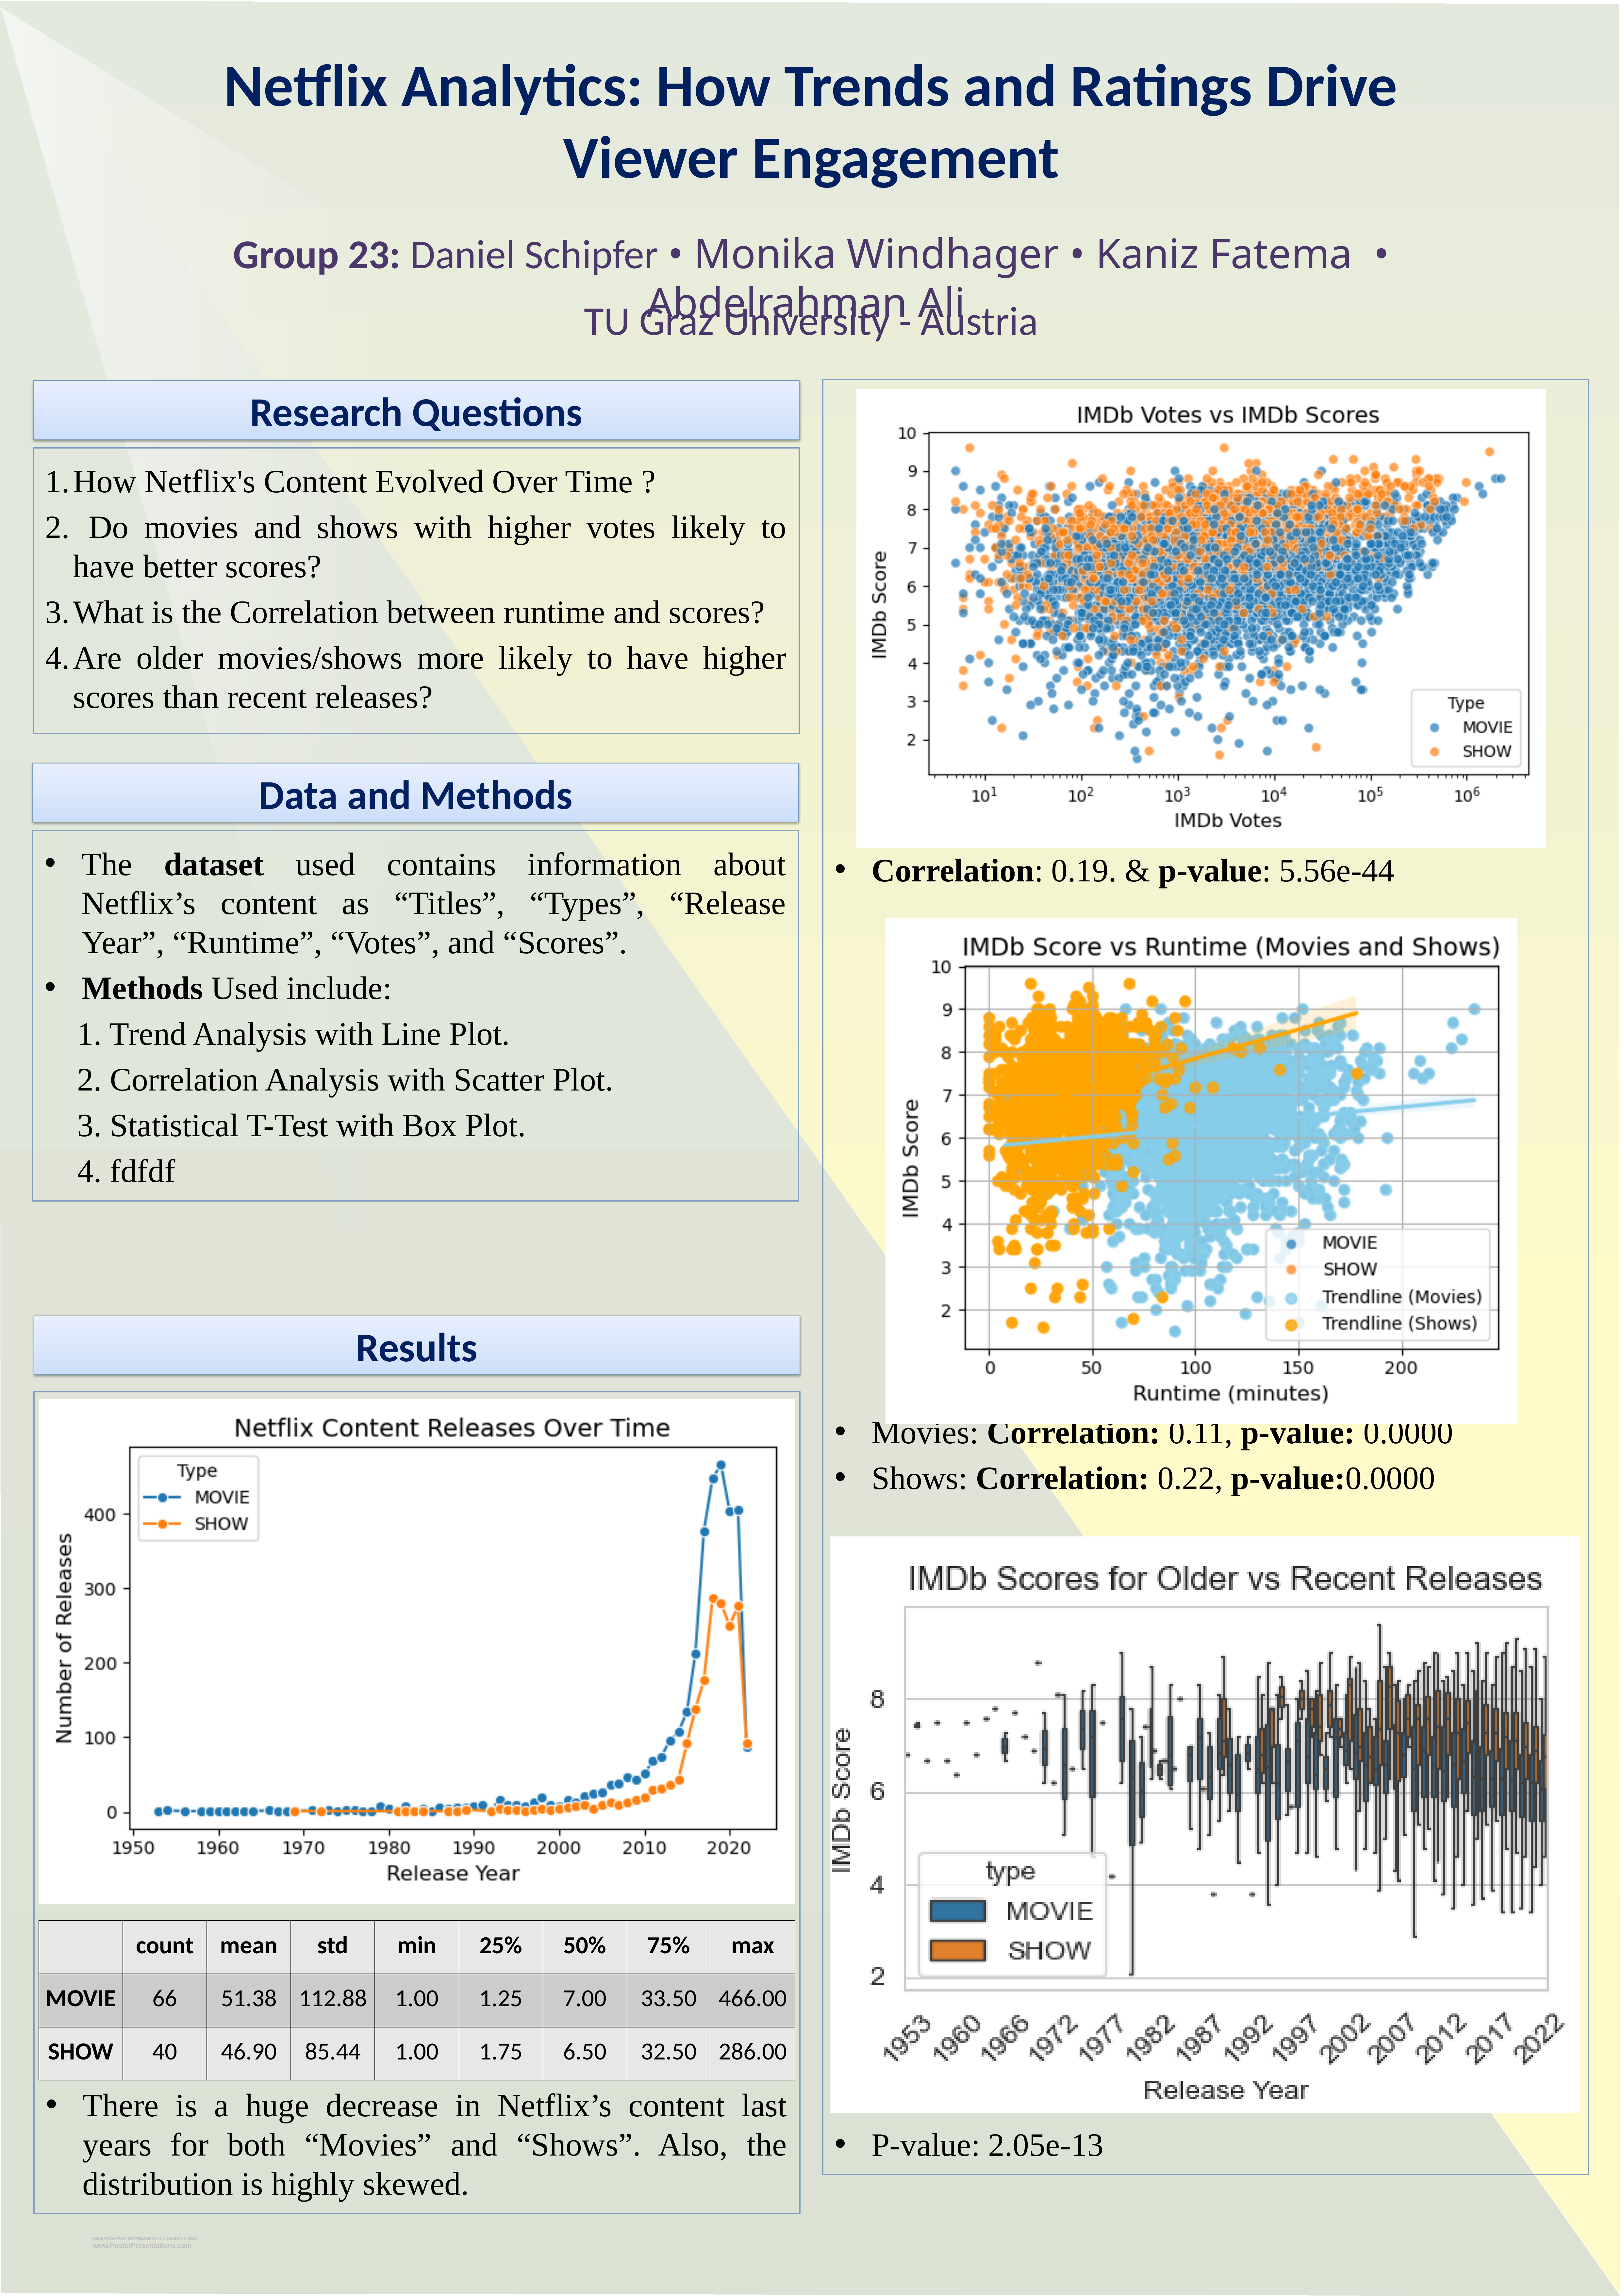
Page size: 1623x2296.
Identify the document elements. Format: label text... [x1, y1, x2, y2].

table_cell 33.50 [627, 1974, 711, 2027]
list How Netflix's Content Evolved Over Time ? Do movies and shows with higher votes likely to have better scores? What is the Correlation between runtime and scores? Are older movies/shows more likely to have higher scores than recent releases? [33, 447, 800, 734]
table_cell 1.75 [459, 2027, 543, 2080]
picture [830, 1536, 1581, 2113]
picture [885, 918, 1517, 1424]
table_cell 7.00 [543, 1974, 627, 2027]
table_cell 40 [123, 2027, 207, 2080]
table_cell 286.00 [711, 2027, 795, 2080]
table_cell 66 [123, 1974, 207, 2027]
table_cell 1.00 [375, 2027, 459, 2080]
text_box There is a huge decrease in Netflix’s content last years for both “Movies” and “Shows”. Also, the distribution is highly skewed. [33, 1391, 801, 2214]
table_header mean [207, 1921, 290, 1974]
table_cell 112.88 [291, 1974, 374, 2027]
table_cell 51.38 [207, 1974, 290, 2027]
table_cell 466.00 [711, 1974, 795, 2027]
table_cell 1.00 [375, 1974, 459, 2027]
table_header [39, 1921, 123, 1974]
text_box Results [34, 1316, 800, 1375]
table_header std [291, 1921, 374, 1974]
table_cell 1.25 [459, 1974, 543, 2027]
table_header min [375, 1921, 459, 1974]
table_header count [123, 1921, 207, 1974]
list Group 23: Daniel Schipfer • Monika Windhager • Kaniz Fatema • Abdelrahman Ali [142, 225, 1481, 279]
list Research Questions [33, 380, 800, 440]
table_header 75% [627, 1921, 711, 1974]
list TU Graz University - Austria [219, 292, 1404, 346]
list Netflix Analytics: How Trends and Ratings Drive Viewer Engagement [219, 44, 1404, 193]
table_cell 32.50 [627, 2027, 711, 2080]
text_box Correlation: 0.19. & p-value: 5.56e-44 Movies: Correlation: 0.11, p-value: 0.0000 Shows: Correlation: 0.22, p-value:0.0000 T-statistic: 7.40 P-value: 2.05e-13 [822, 379, 1589, 2175]
table_header max [711, 1921, 795, 1974]
table_cell MOVIE [39, 1974, 123, 2027]
table_cell 46.90 [207, 2027, 290, 2080]
picture [39, 1399, 795, 1904]
table_cell 6.50 [543, 2027, 627, 2080]
text_box The dataset used contains information about Netflix’s content as “Titles”, “Types”, “Release Year”, “Runtime”, “Votes”, and “Scores”. Methods Used include: 1. Trend Analysis with Line Plot. 2. Correlation Analysis with Scatter Plot. 3. Statistical T-Test with Box Plot. 4. fdfdf [32, 830, 799, 1202]
picture [856, 388, 1546, 848]
table_header 25% [459, 1921, 543, 1974]
table_cell SHOW [39, 2027, 123, 2080]
table_header 50% [543, 1921, 627, 1974]
table_cell 85.44 [291, 2027, 374, 2080]
text_box Data and Methods [32, 763, 799, 822]
